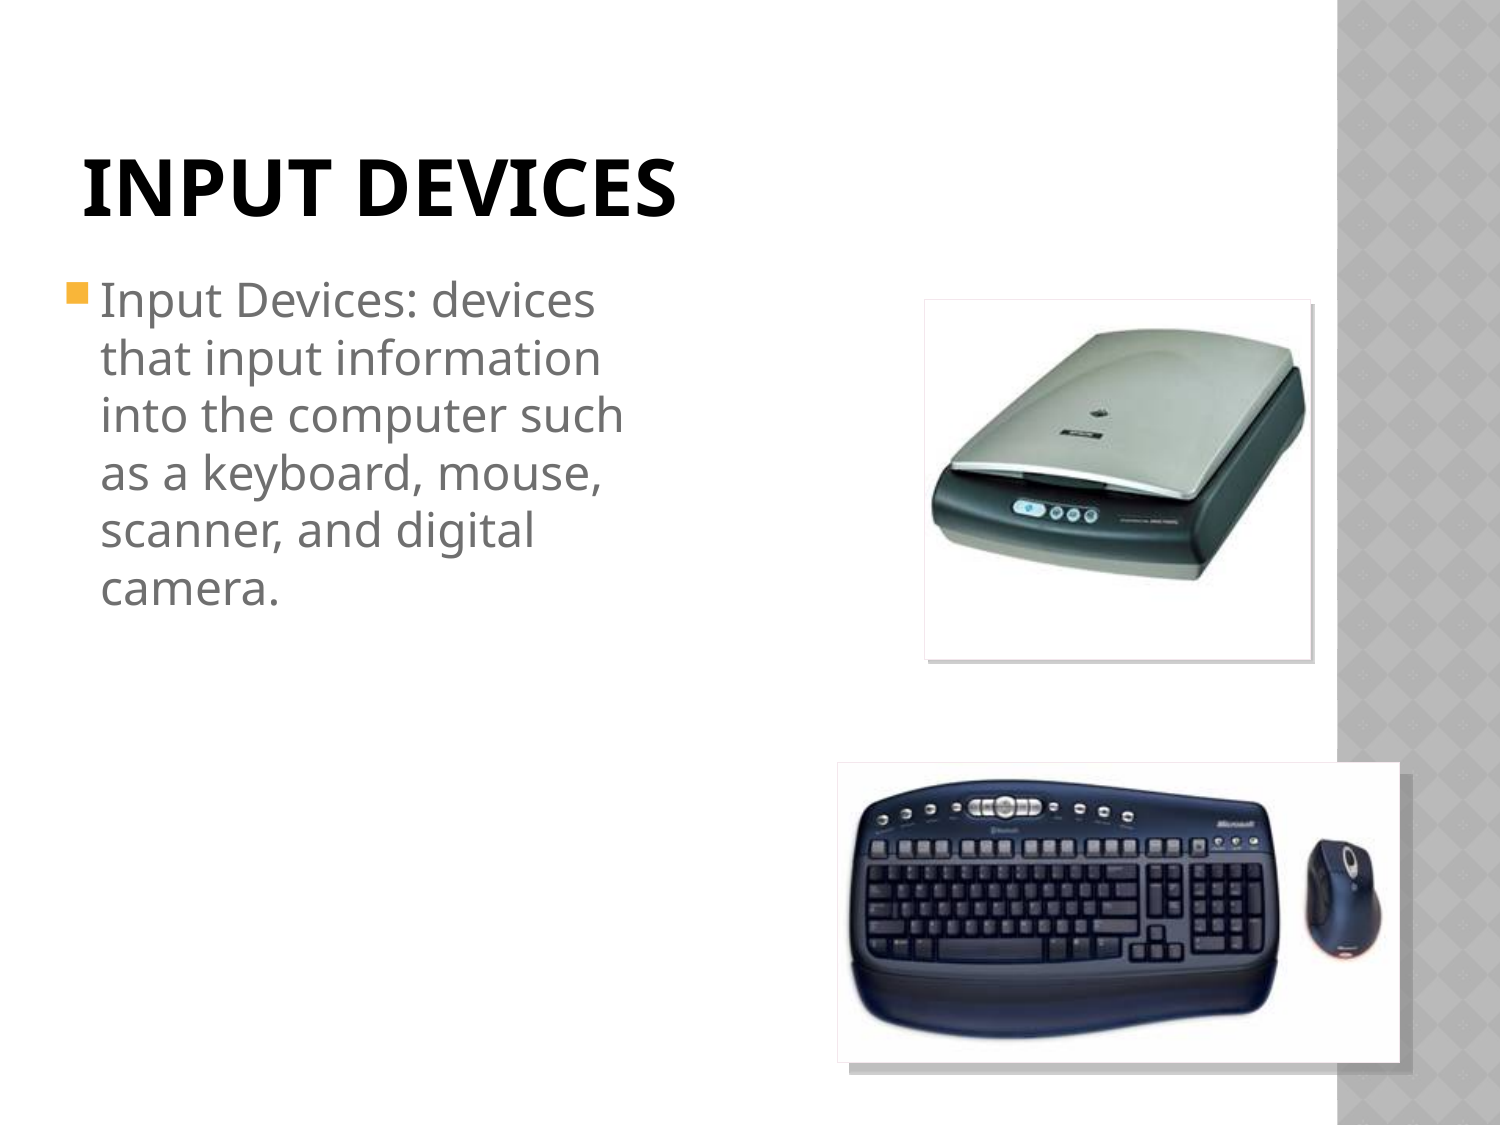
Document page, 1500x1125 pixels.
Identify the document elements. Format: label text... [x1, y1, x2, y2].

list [924, 299, 1311, 660]
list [837, 762, 1401, 1063]
list Input Devices: devices that input information into the computer such as a keyboard, mouse, scanner, and digital camera. [0, 262, 663, 1006]
title Input Devices [75, 45, 1425, 233]
